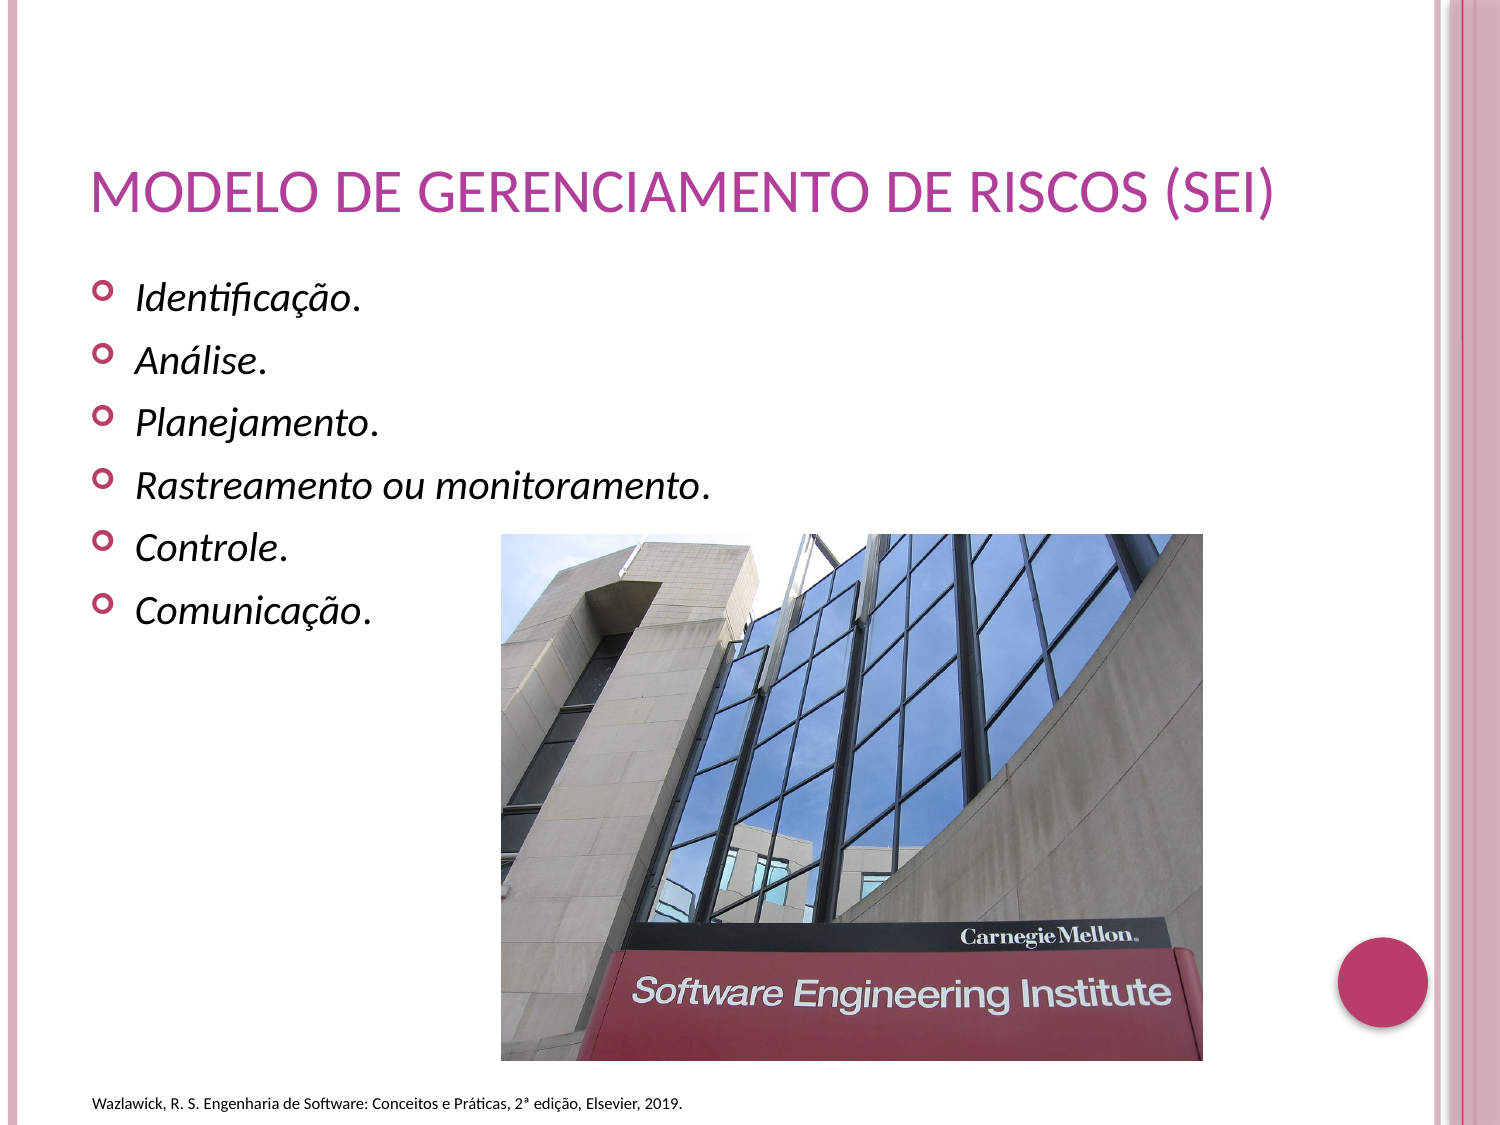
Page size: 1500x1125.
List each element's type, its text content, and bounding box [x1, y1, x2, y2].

list Identificação. Análise. Planejamento. Rastreamento ou monitoramento. Controle. Comunicação. [75, 262, 1300, 1062]
picture [501, 534, 1204, 1061]
title Modelo de gerenciamento de riscos (SEI) [75, 45, 1300, 233]
